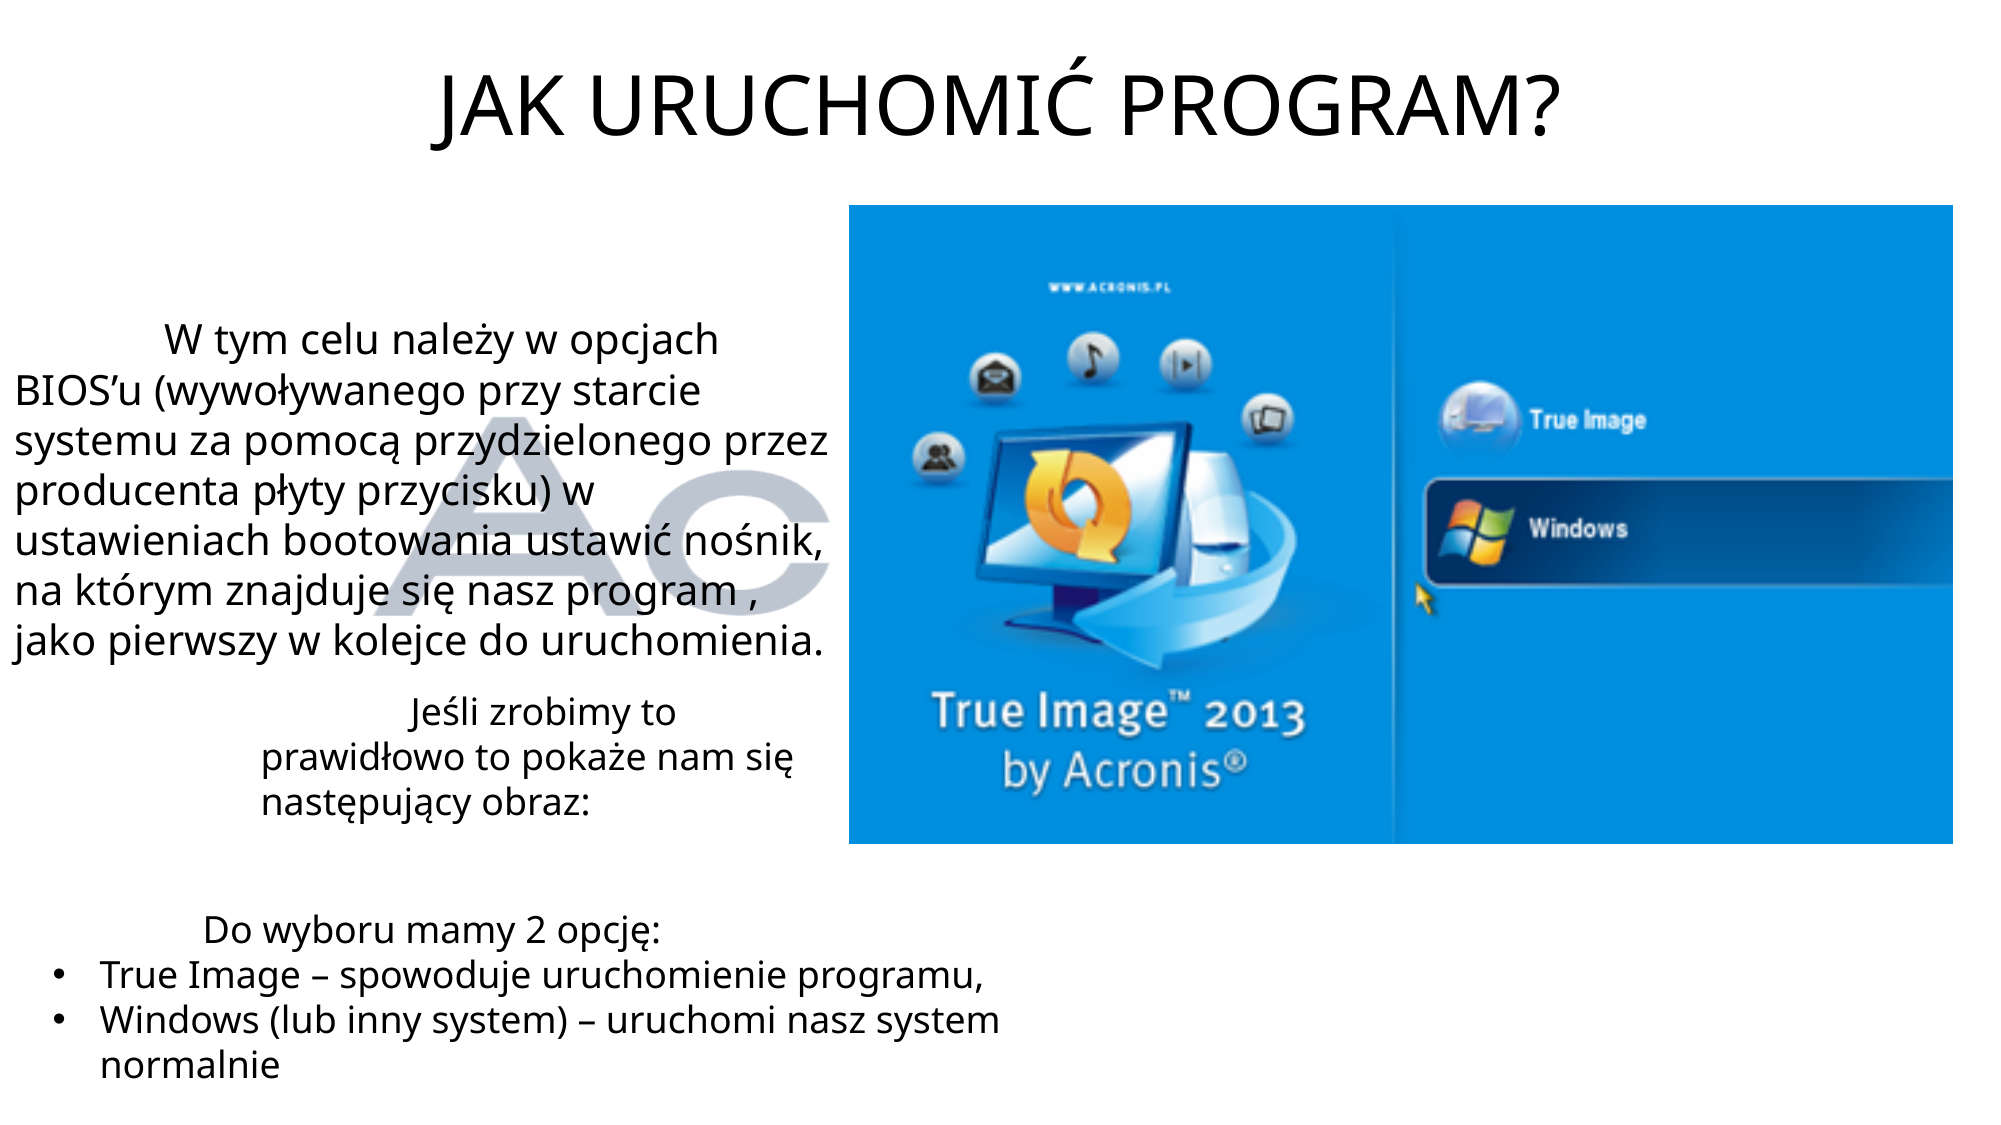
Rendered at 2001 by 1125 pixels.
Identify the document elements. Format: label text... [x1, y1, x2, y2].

title JAK URUCHOMIĆ PROGRAM? [0, 0, 2000, 218]
text_box W tym celu należy w opcjach BIOS’u (wywoływanego przy starcie systemu za pomocą przydzielonego przez producenta płyty przycisku) w ustawieniach bootowania ustawić nośnik, na którym znajduje się nasz program , jako pierwszy w kolejce do uruchomienia. [0, 306, 849, 671]
picture [849, 205, 1953, 844]
text_box Jeśli zrobimy to prawidłowo to pokaże nam się następujący obraz: [245, 680, 849, 831]
text_box Do wyboru mamy 2 opcję: True Image – spowoduje uruchomienie programu, Windows (lub inny system) – uruchomi nasz system normalnie [37, 898, 1088, 1094]
